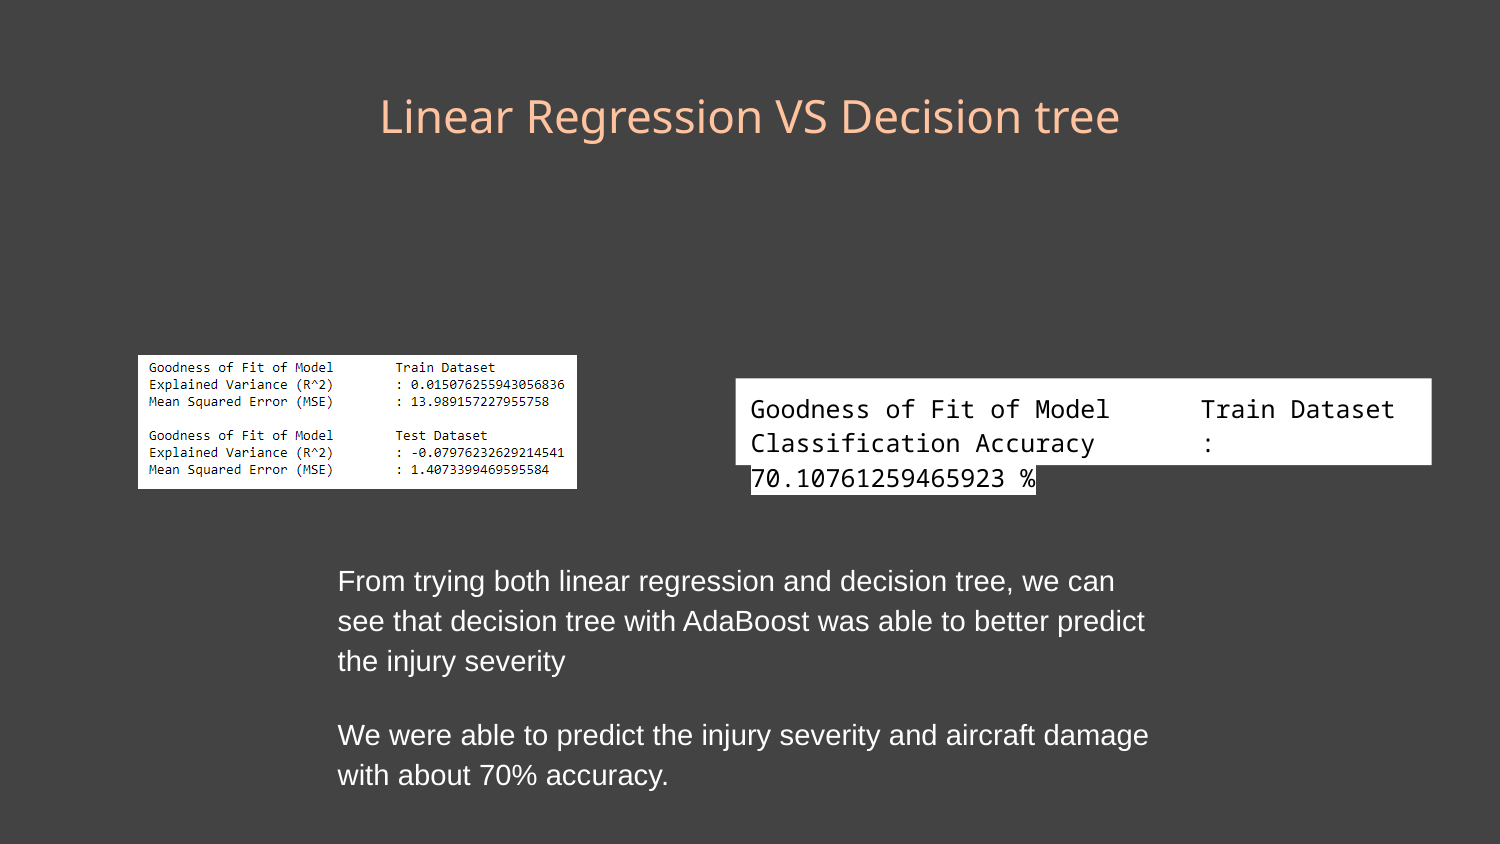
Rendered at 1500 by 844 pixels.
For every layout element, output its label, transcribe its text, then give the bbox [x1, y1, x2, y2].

text_box Goodness of Fit of Model Train Dataset Classification Accuracy : 70.10761259465923 % [735, 378, 1432, 466]
text_box From trying both linear regression and decision tree, we can see that decision tree with AdaBoost was able to better predict the injury severity We were able to predict the injury severity and aircraft damage with about 70% accuracy. [322, 542, 1178, 641]
title Linear Regression VS Decision tree [115, 56, 1385, 144]
picture [138, 354, 578, 489]
